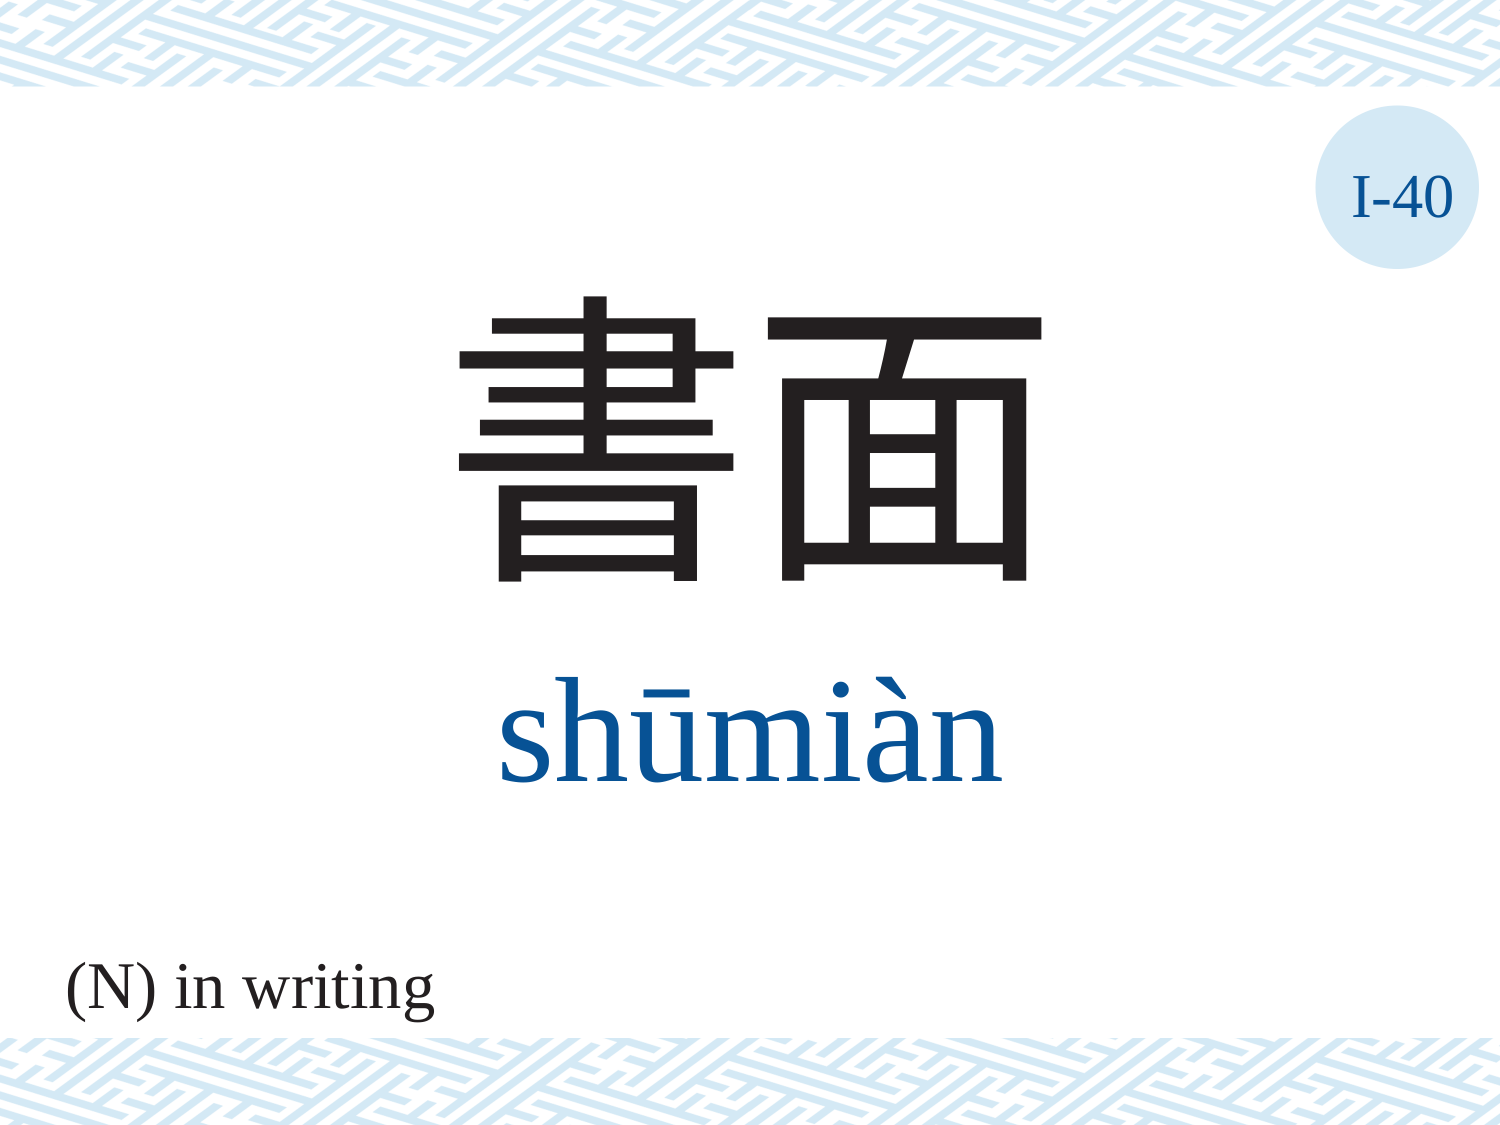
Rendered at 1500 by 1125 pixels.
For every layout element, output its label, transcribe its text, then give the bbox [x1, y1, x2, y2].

text_box I-40 書面 shūmiàn [439, 154, 1456, 812]
text_box (N) in writing [62, 942, 438, 1023]
picture [0, 0, 1500, 1125]
